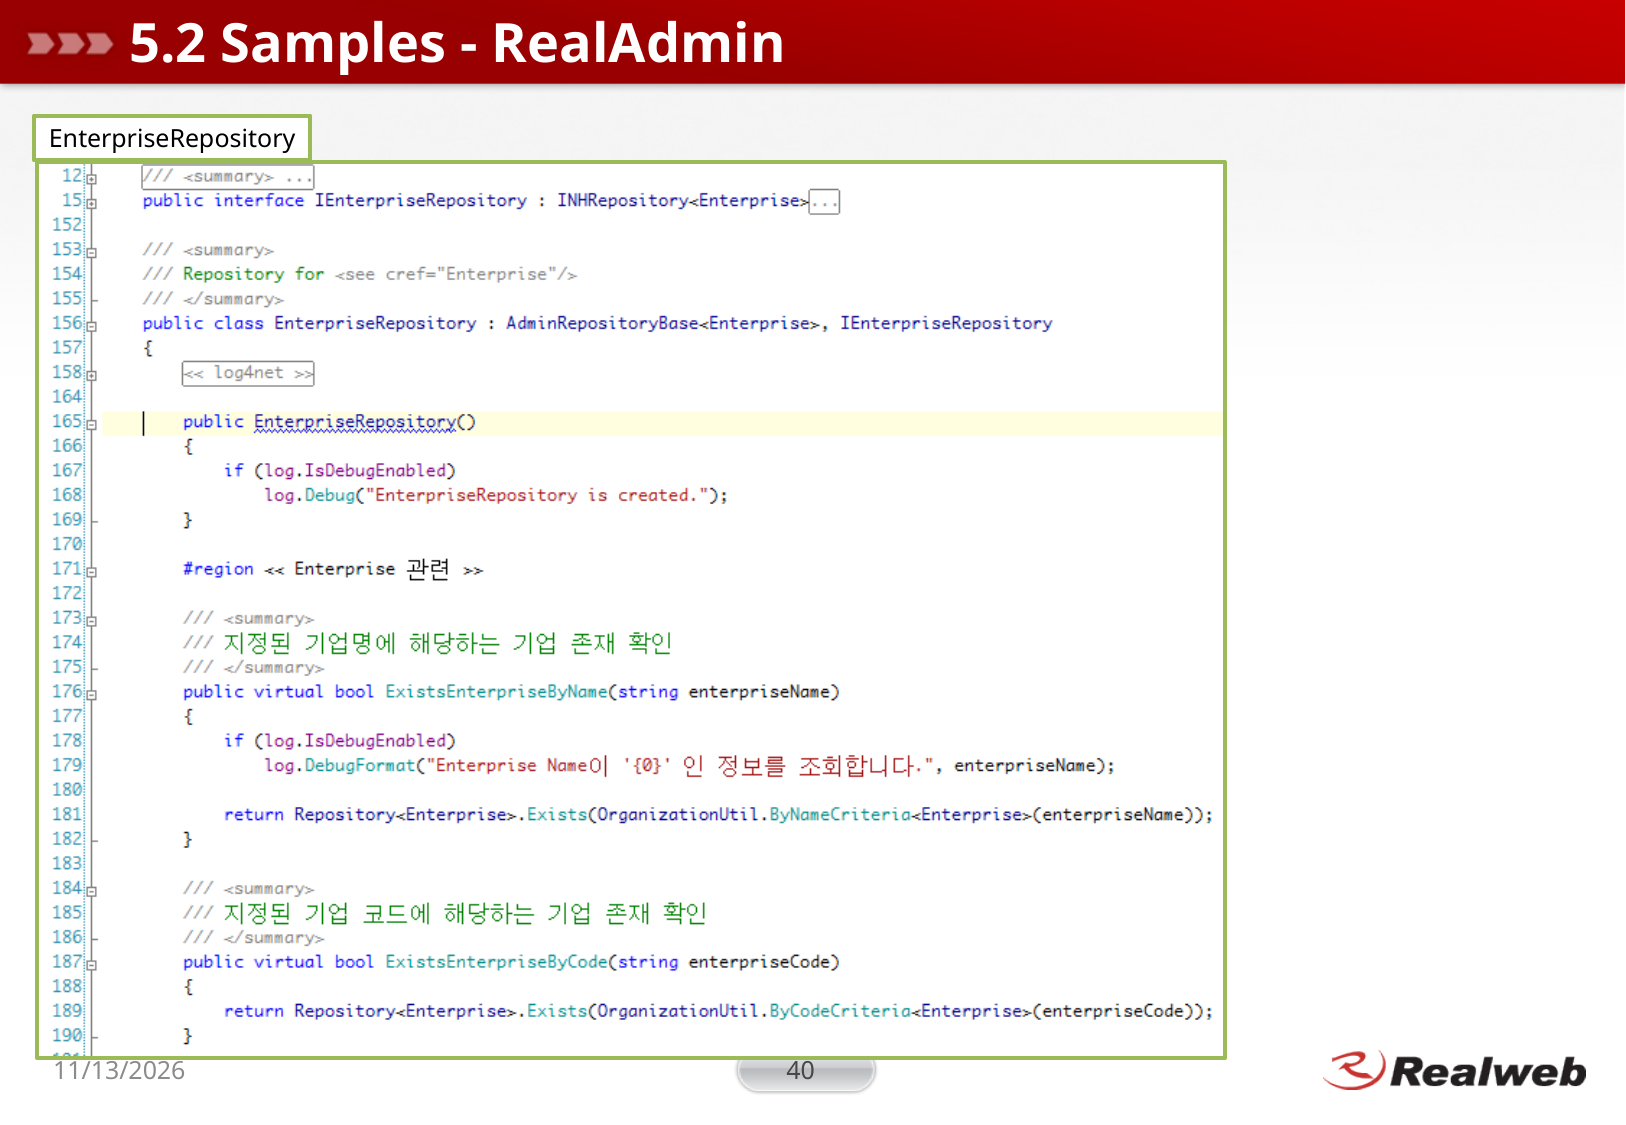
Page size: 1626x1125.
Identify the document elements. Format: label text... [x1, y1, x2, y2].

title 5.2 Samples - RealAdmin [114, 0, 1486, 83]
picture [0, 0, 1626, 1125]
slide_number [38, 1064, 229, 1102]
slide_number 40 [611, 1065, 991, 1102]
text_box EnterpriseRepository [32, 114, 312, 162]
